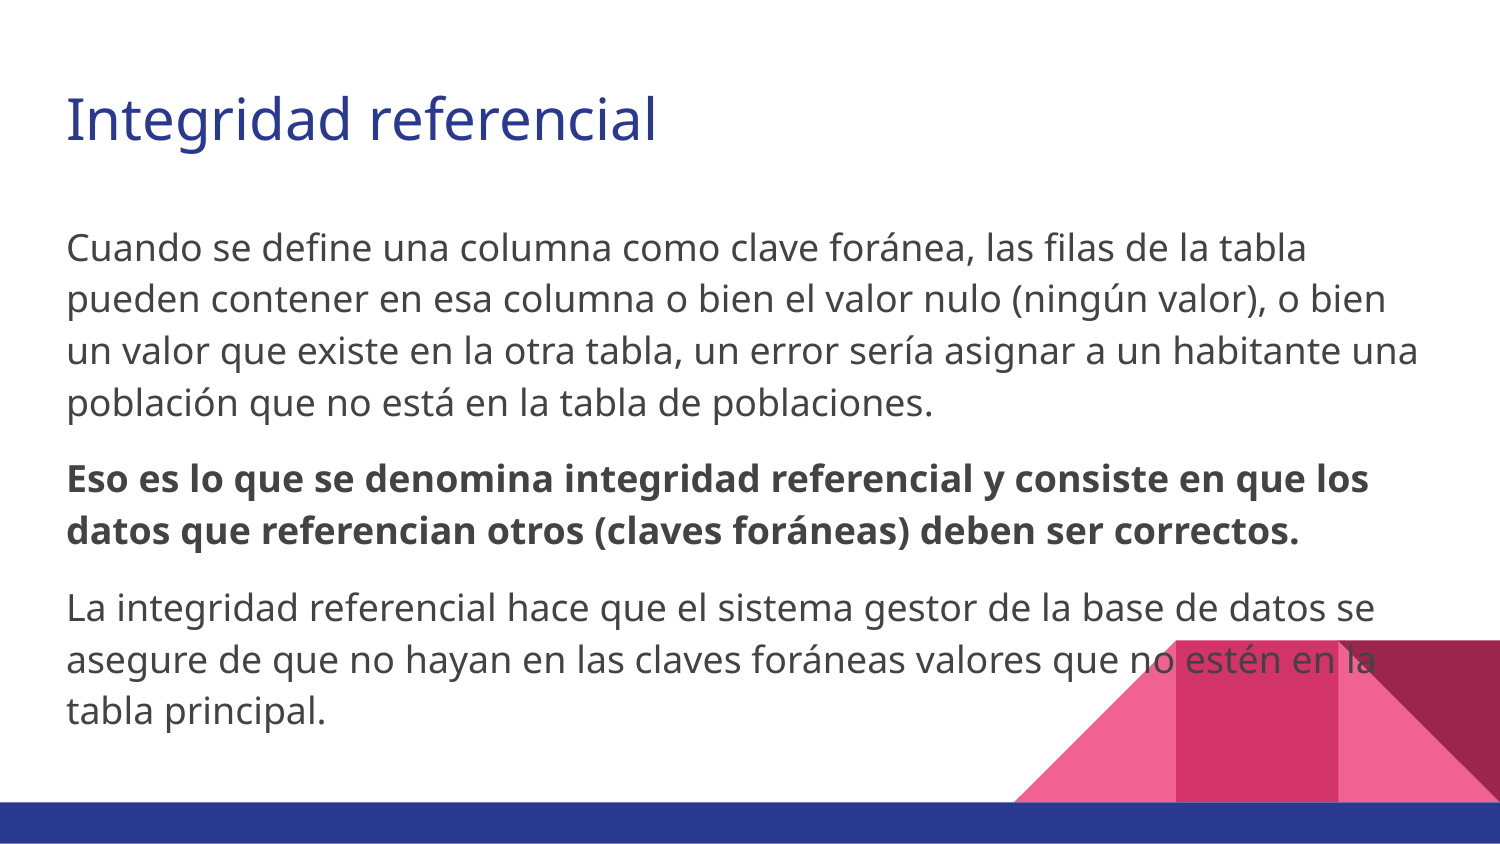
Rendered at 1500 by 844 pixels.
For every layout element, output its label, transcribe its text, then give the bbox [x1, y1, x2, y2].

title Integridad referencial [51, 67, 1449, 167]
list Cuando se define una columna como clave foránea, las filas de la tabla pueden contener en esa columna o bien el valor nulo (ningún valor), o bien un valor que existe en la otra tabla, un error sería asignar a un habitante una población que no está en la tabla de poblaciones. Eso es lo que se denomina integridad referencial y consiste en que los datos que referencian otros (claves foráneas) deben ser correctos. La integridad referencial hace que el sistema gestor de la base de datos se asegure de que no hayan en las claves foráneas valores que no estén en la tabla principal. [51, 201, 1449, 750]
